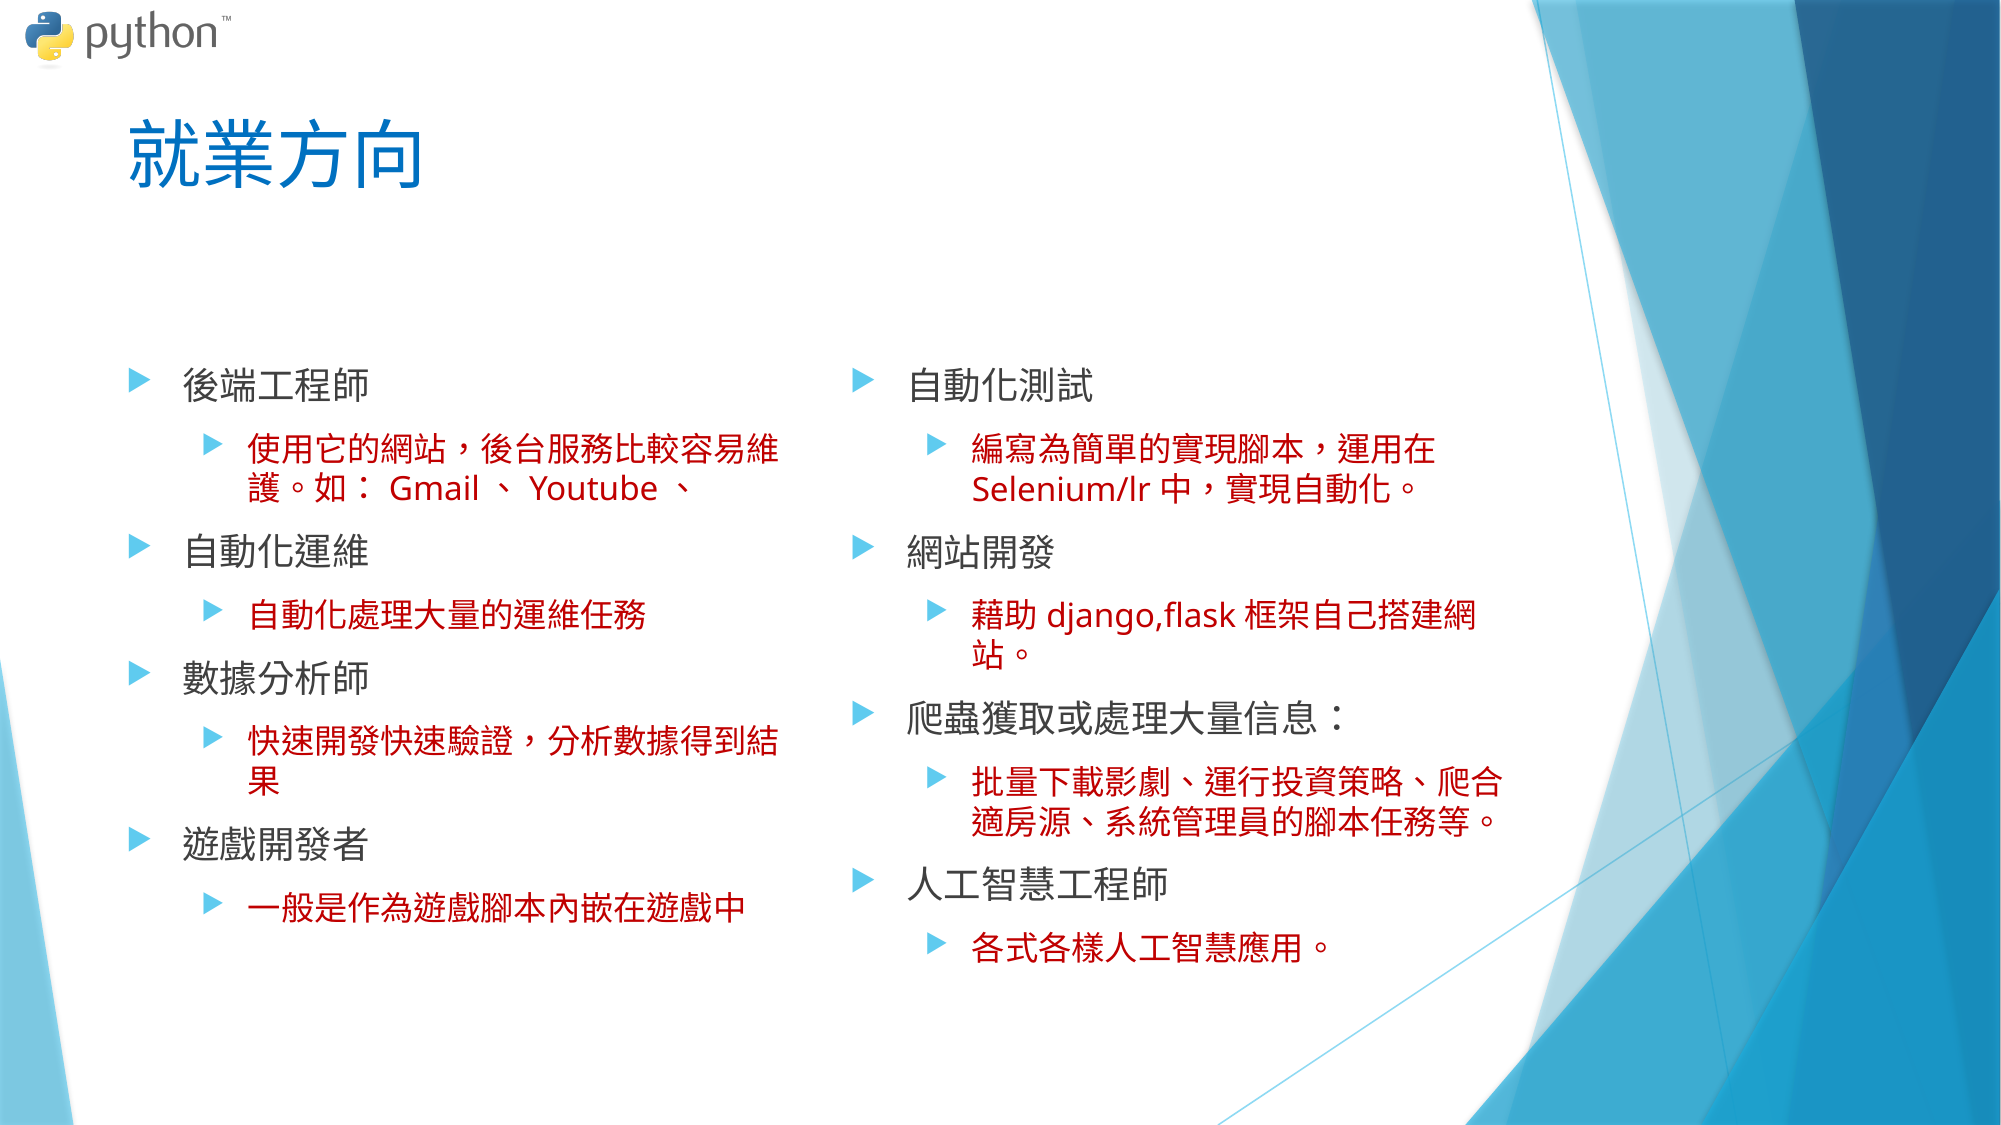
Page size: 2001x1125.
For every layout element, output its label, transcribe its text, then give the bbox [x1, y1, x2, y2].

picture [23, 9, 233, 71]
title 就業方向 [111, 99, 1522, 317]
list 自動化測試 編寫為簡單的實現腳本，運用在Selenium/lr中，實現自動化。 網站開發 藉助django,flask框架自己搭建網站。 爬蟲獲取或處理大量信息： 批量下載影劇、運行投資策略、爬合適房源、系統管理員的腳本任務等。 人工智慧工程師 各式各樣人工智慧應用。 [834, 354, 1522, 992]
list 後端工程師 使用它的網站，後台服務比較容易維護。如：Gmail、Youtube、 自動化運維 自動化處理大量的運維任務 數據分析師 快速開發快速驗證，分析數據得到結果 遊戲開發者 一般是作為遊戲腳本內嵌在遊戲中 [111, 354, 798, 992]
